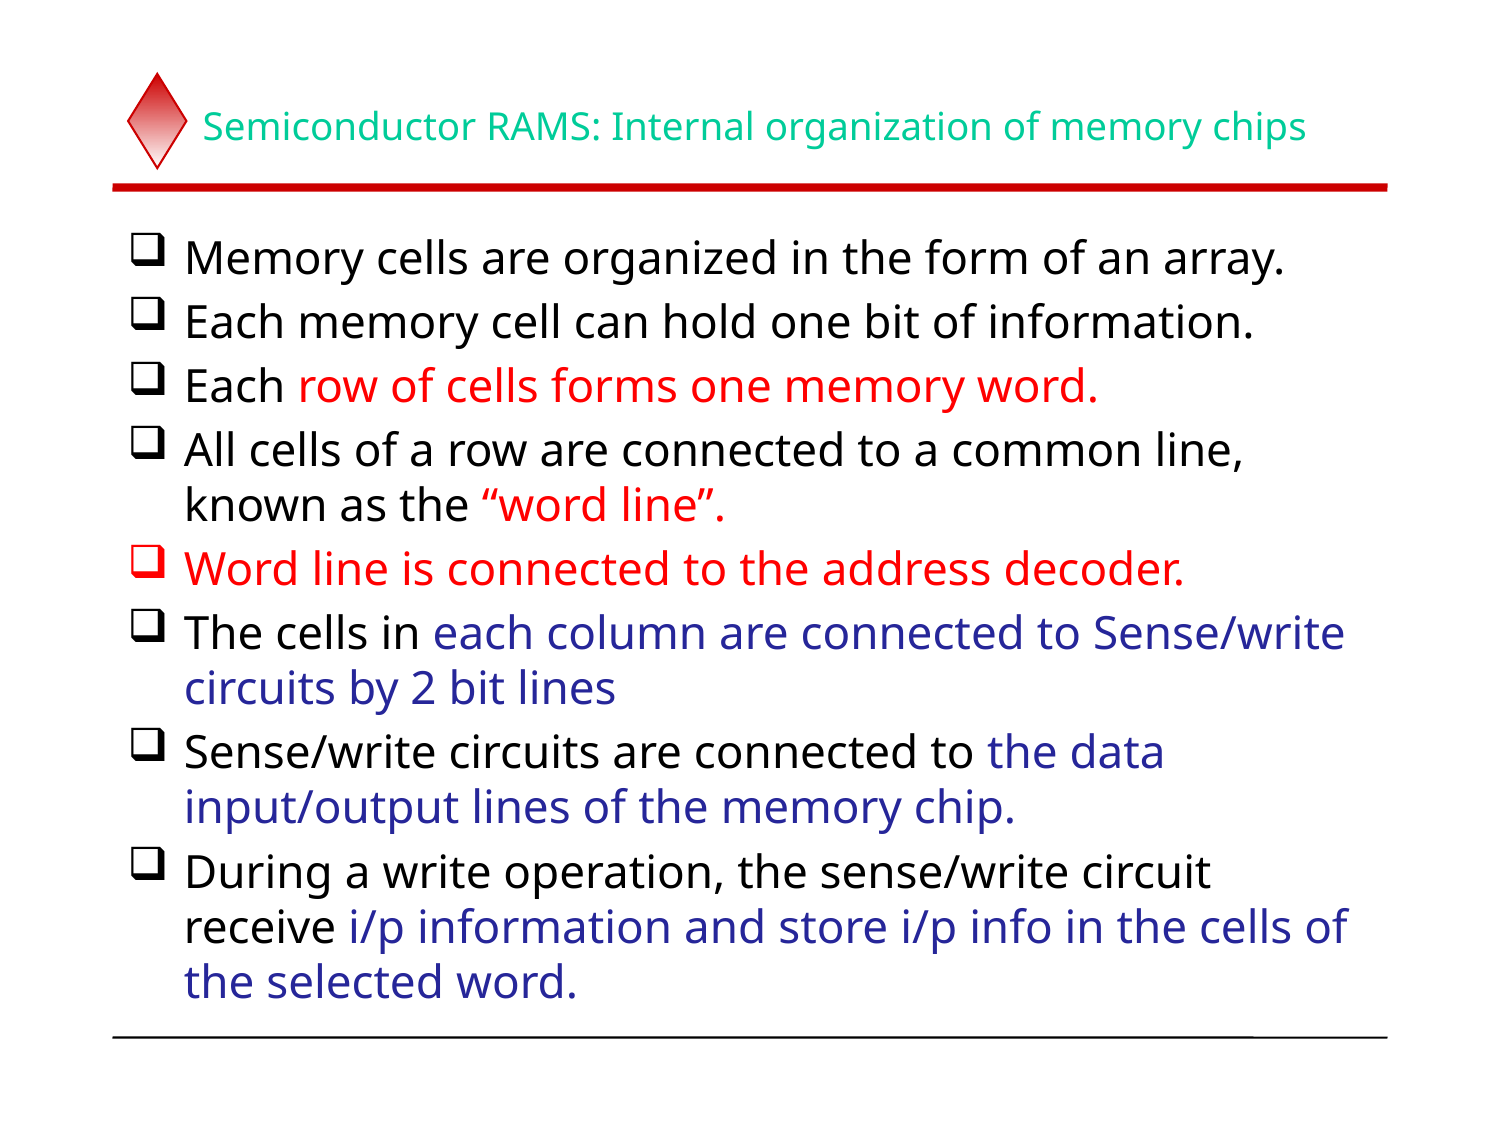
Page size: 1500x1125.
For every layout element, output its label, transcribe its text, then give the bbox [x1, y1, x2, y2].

title Semiconductor RAMS: Internal organization of memory chips [187, 75, 1388, 175]
list Memory cells are organized in the form of an array. Each memory cell can hold one bit of information. Each row of cells forms one memory word. All cells of a row are connected to a common line, known as the “word line”. Word line is connected to the address decoder. The cells in each column are connected to Sense/write circuits by 2 bit lines Sense/write circuits are connected to the data input/output lines of the memory chip. During a write operation, the sense/write circuit receive i/p information and store i/p info in the cells of the selected word. [112, 220, 1388, 1025]
